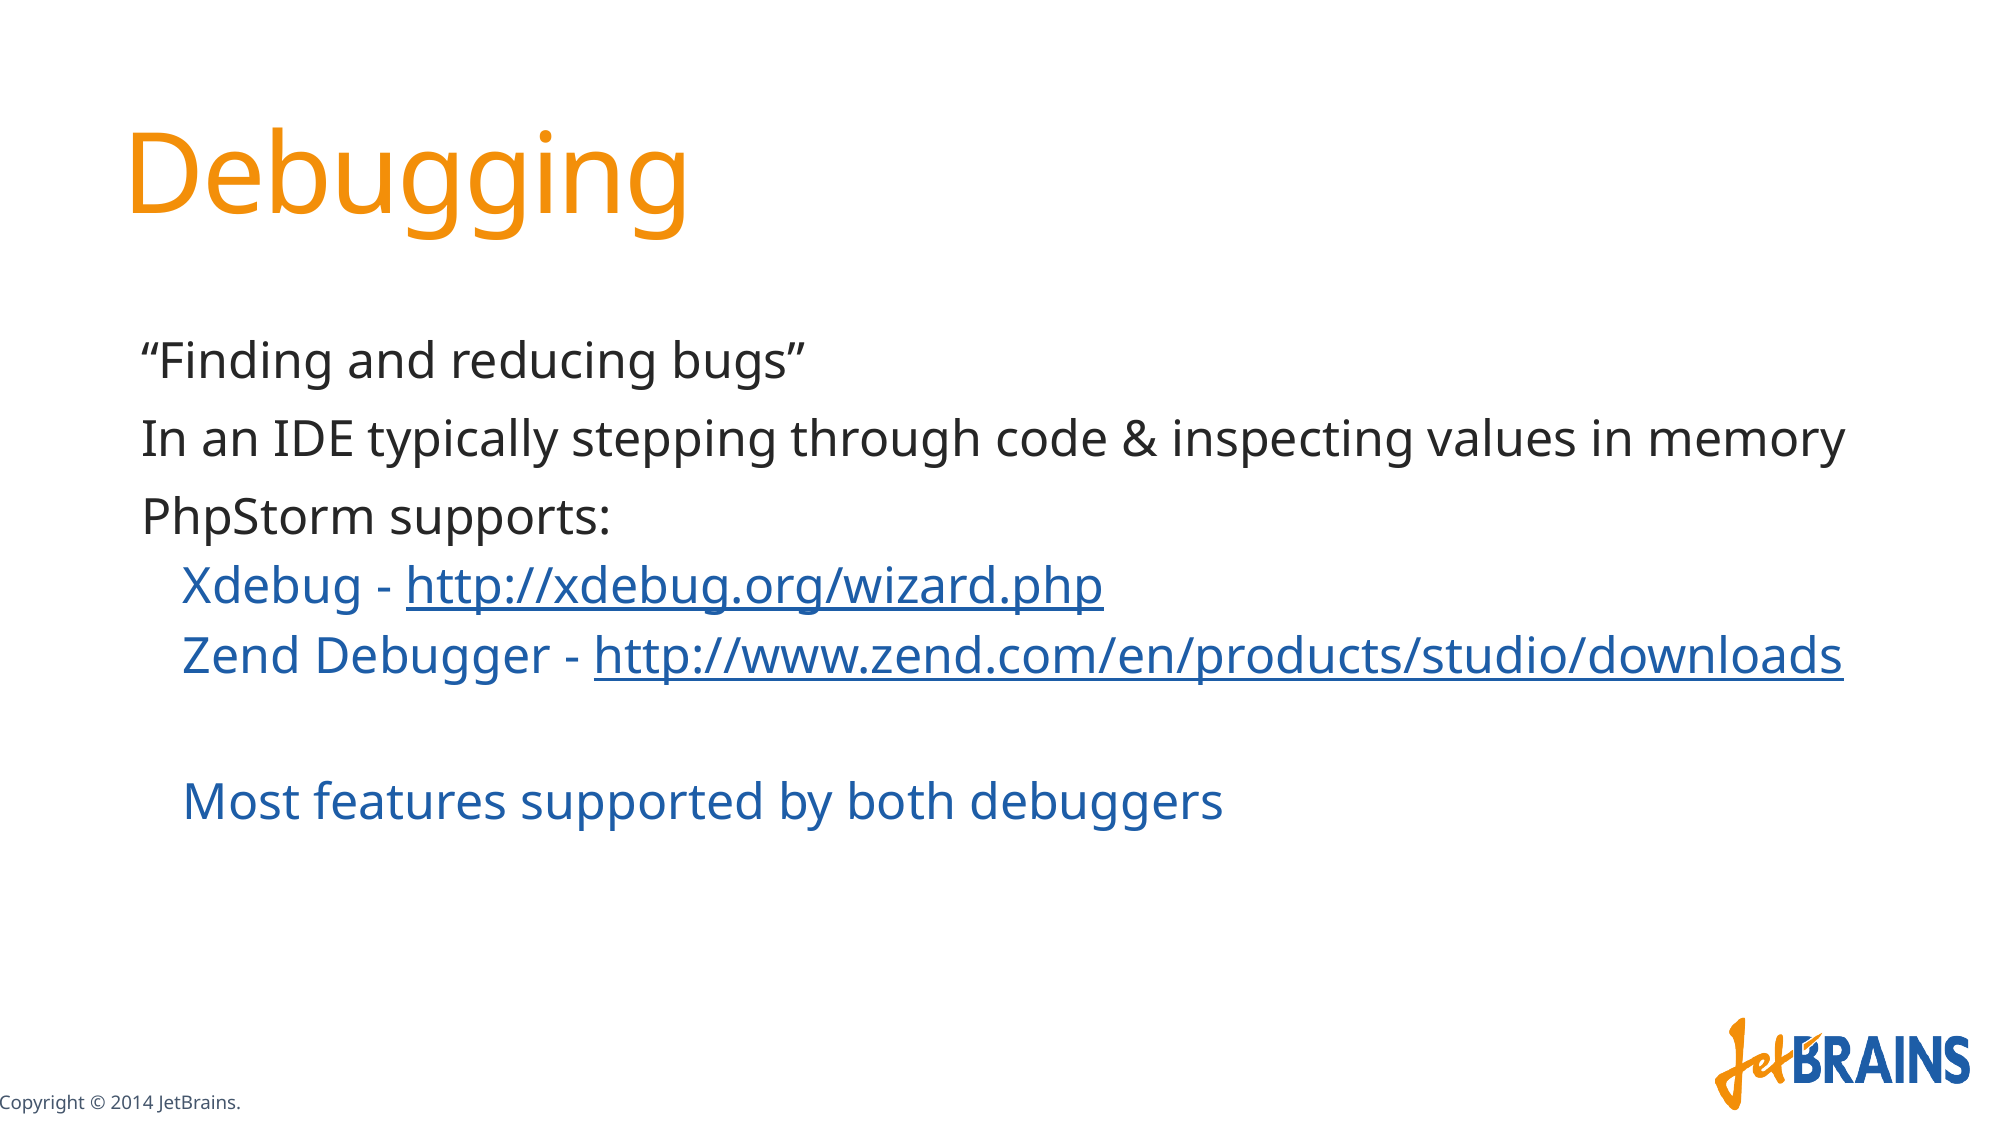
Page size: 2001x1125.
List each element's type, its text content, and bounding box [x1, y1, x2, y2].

list “Finding and reducing bugs” In an IDE typically stepping through code & inspecting values in memory PhpStorm supports: Xdebug - http://xdebug.org/wizard.php Zend Debugger - http://www.zend.com/en/products/studio/downloads Most features supported by both debuggers [111, 329, 1876, 948]
picture [1715, 1014, 1972, 1113]
title Debugging [107, 55, 1875, 304]
